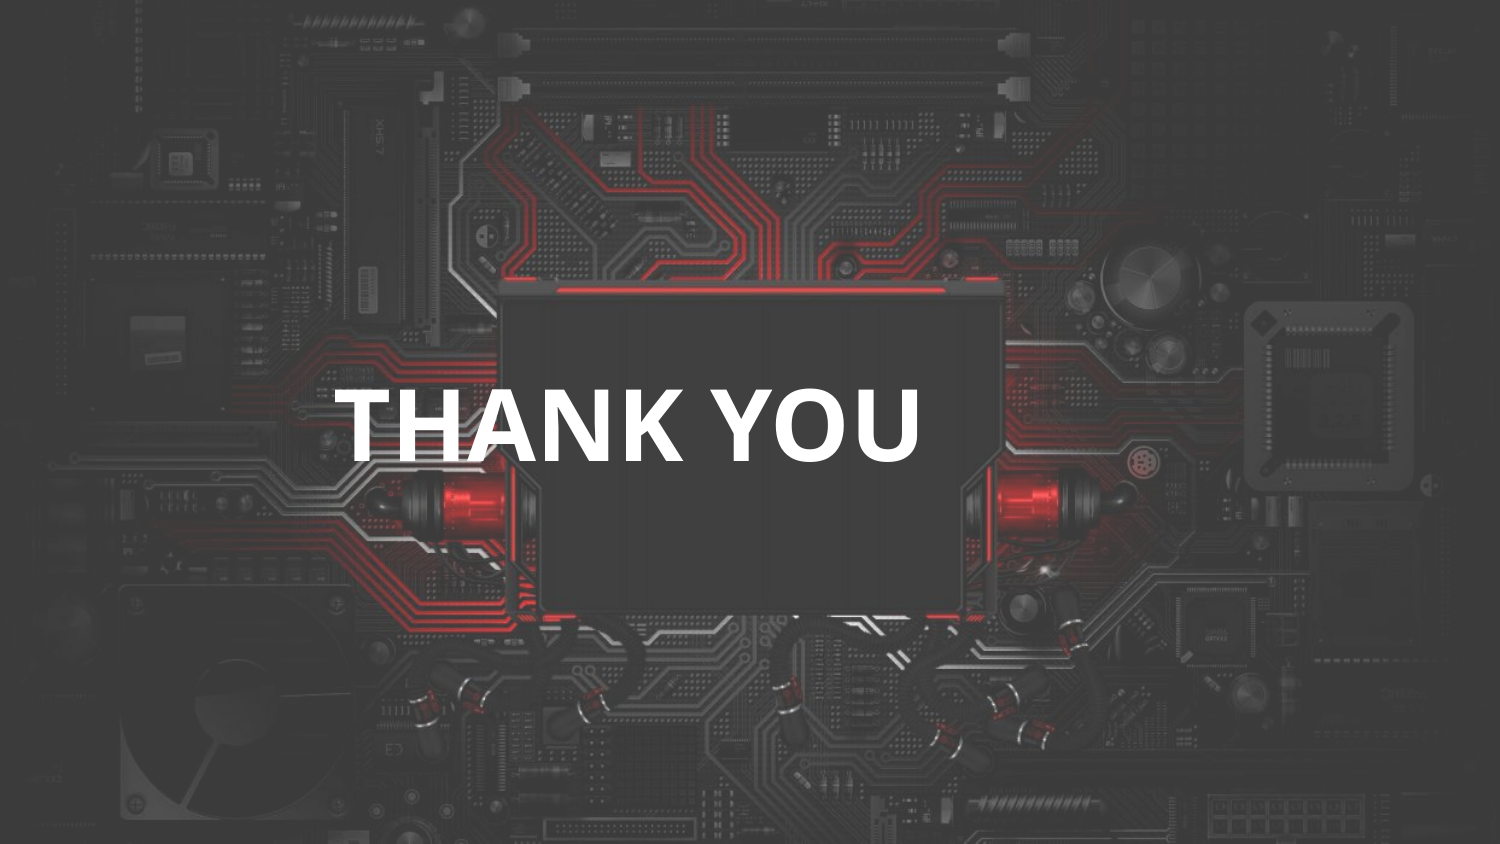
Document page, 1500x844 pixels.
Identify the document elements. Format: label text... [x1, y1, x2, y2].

text_box THANK YOU [322, 355, 1178, 487]
